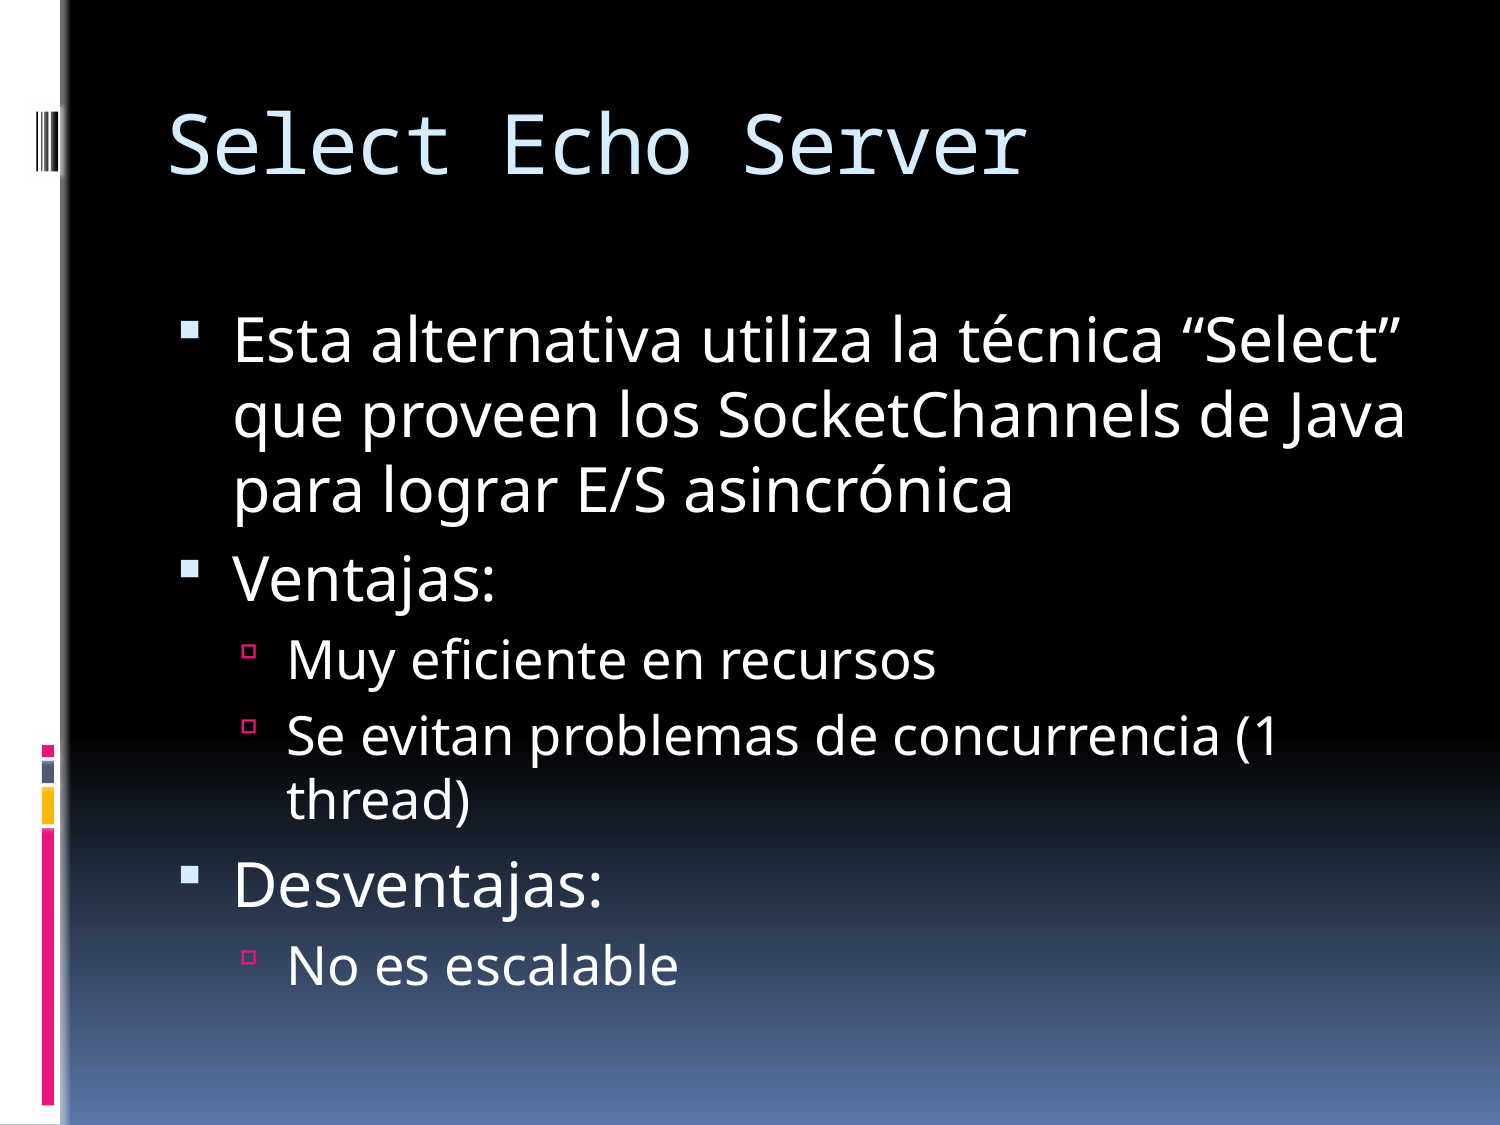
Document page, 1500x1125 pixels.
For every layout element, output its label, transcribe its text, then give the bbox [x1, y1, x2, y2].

title Select Echo Server [150, 83, 1425, 234]
list Esta alternativa utiliza la técnica “Select” que proveen los SocketChannels de Java para lograr E/S asincrónica Ventajas: Muy eficiente en recursos Se evitan problemas de concurrencia (1 thread) Desventajas: No es escalable [150, 292, 1425, 1043]
